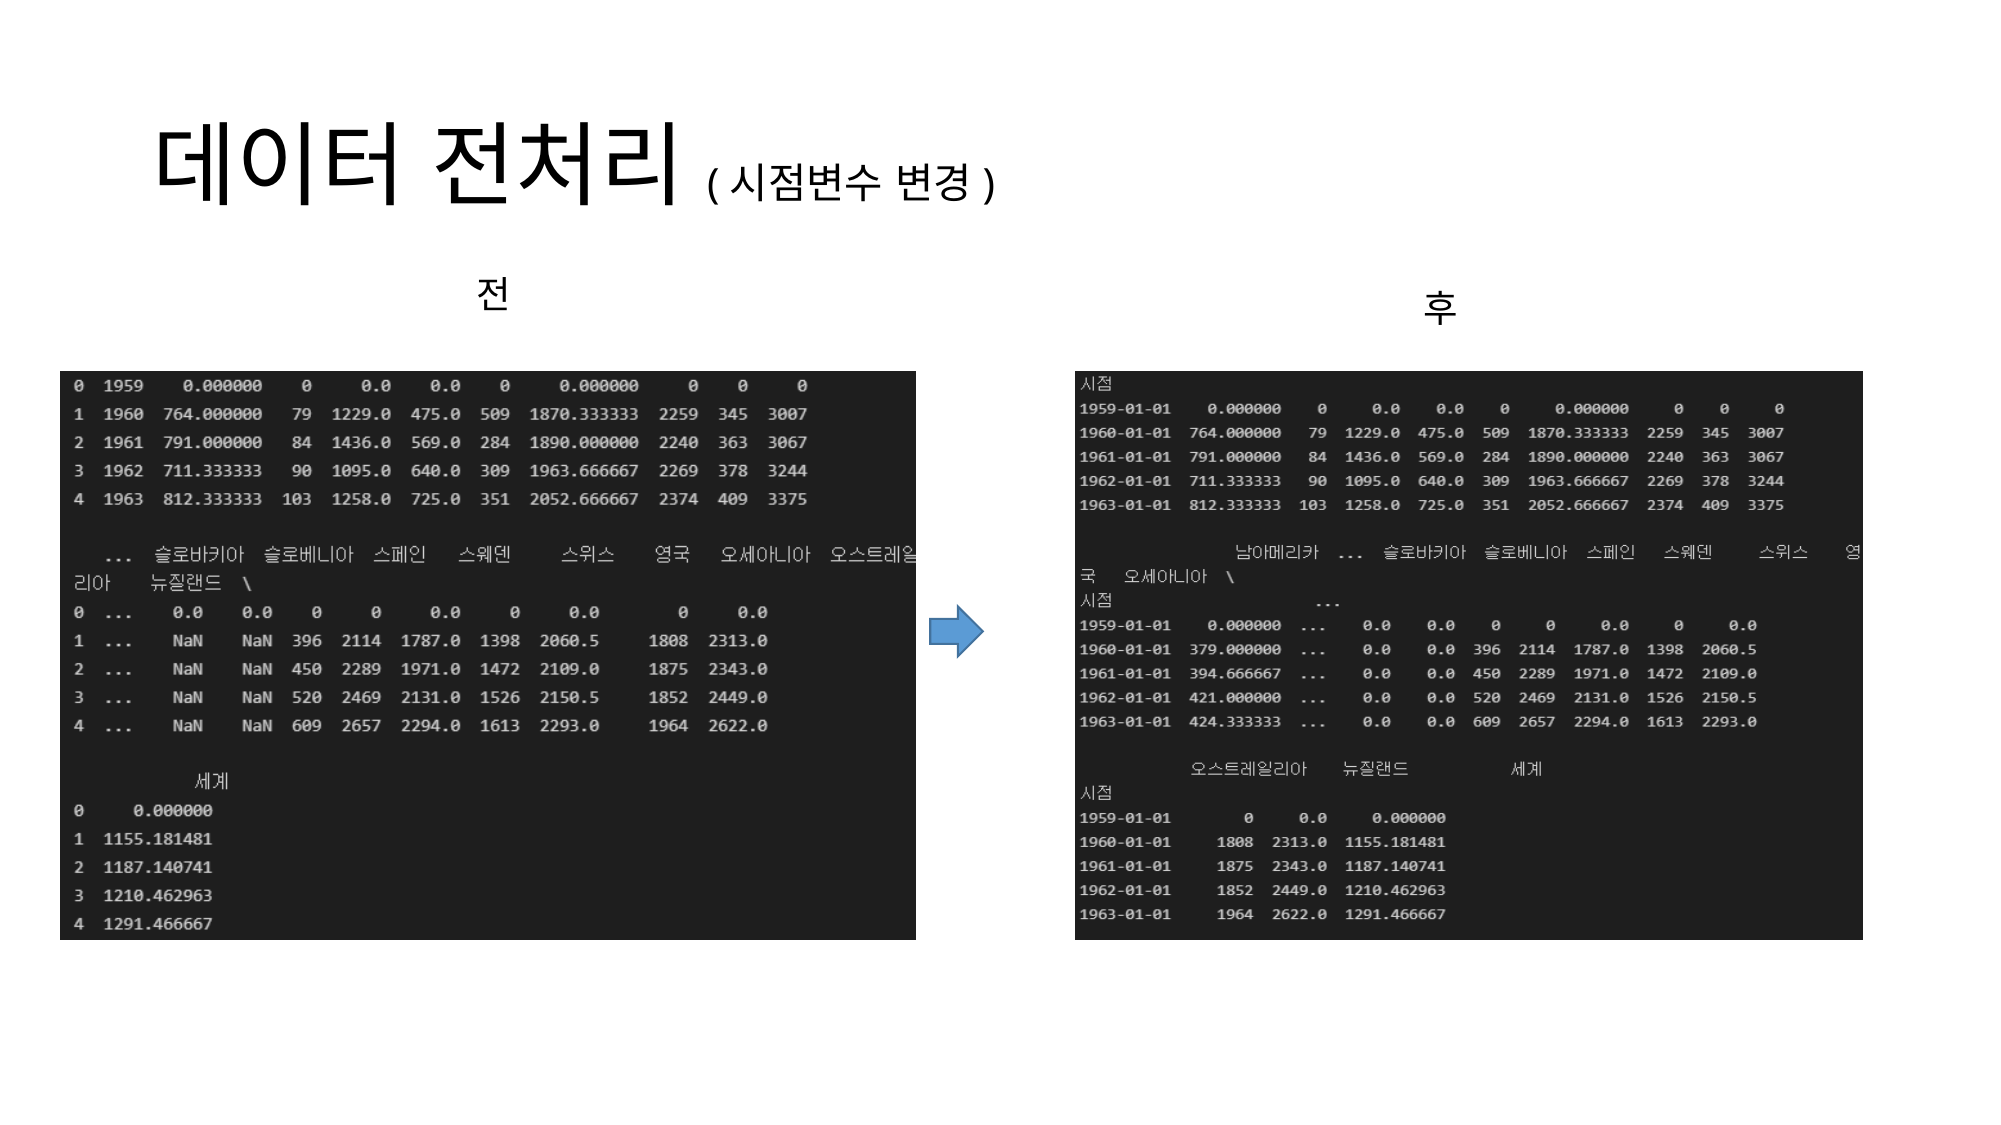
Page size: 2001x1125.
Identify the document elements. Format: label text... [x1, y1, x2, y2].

picture [60, 371, 916, 940]
title 데이터 전처리(시점변수 변경) [137, 59, 1863, 278]
text_box 후 [1408, 277, 1467, 337]
picture [1075, 371, 1863, 940]
text_box [929, 603, 985, 659]
text_box 전 [461, 263, 520, 324]
